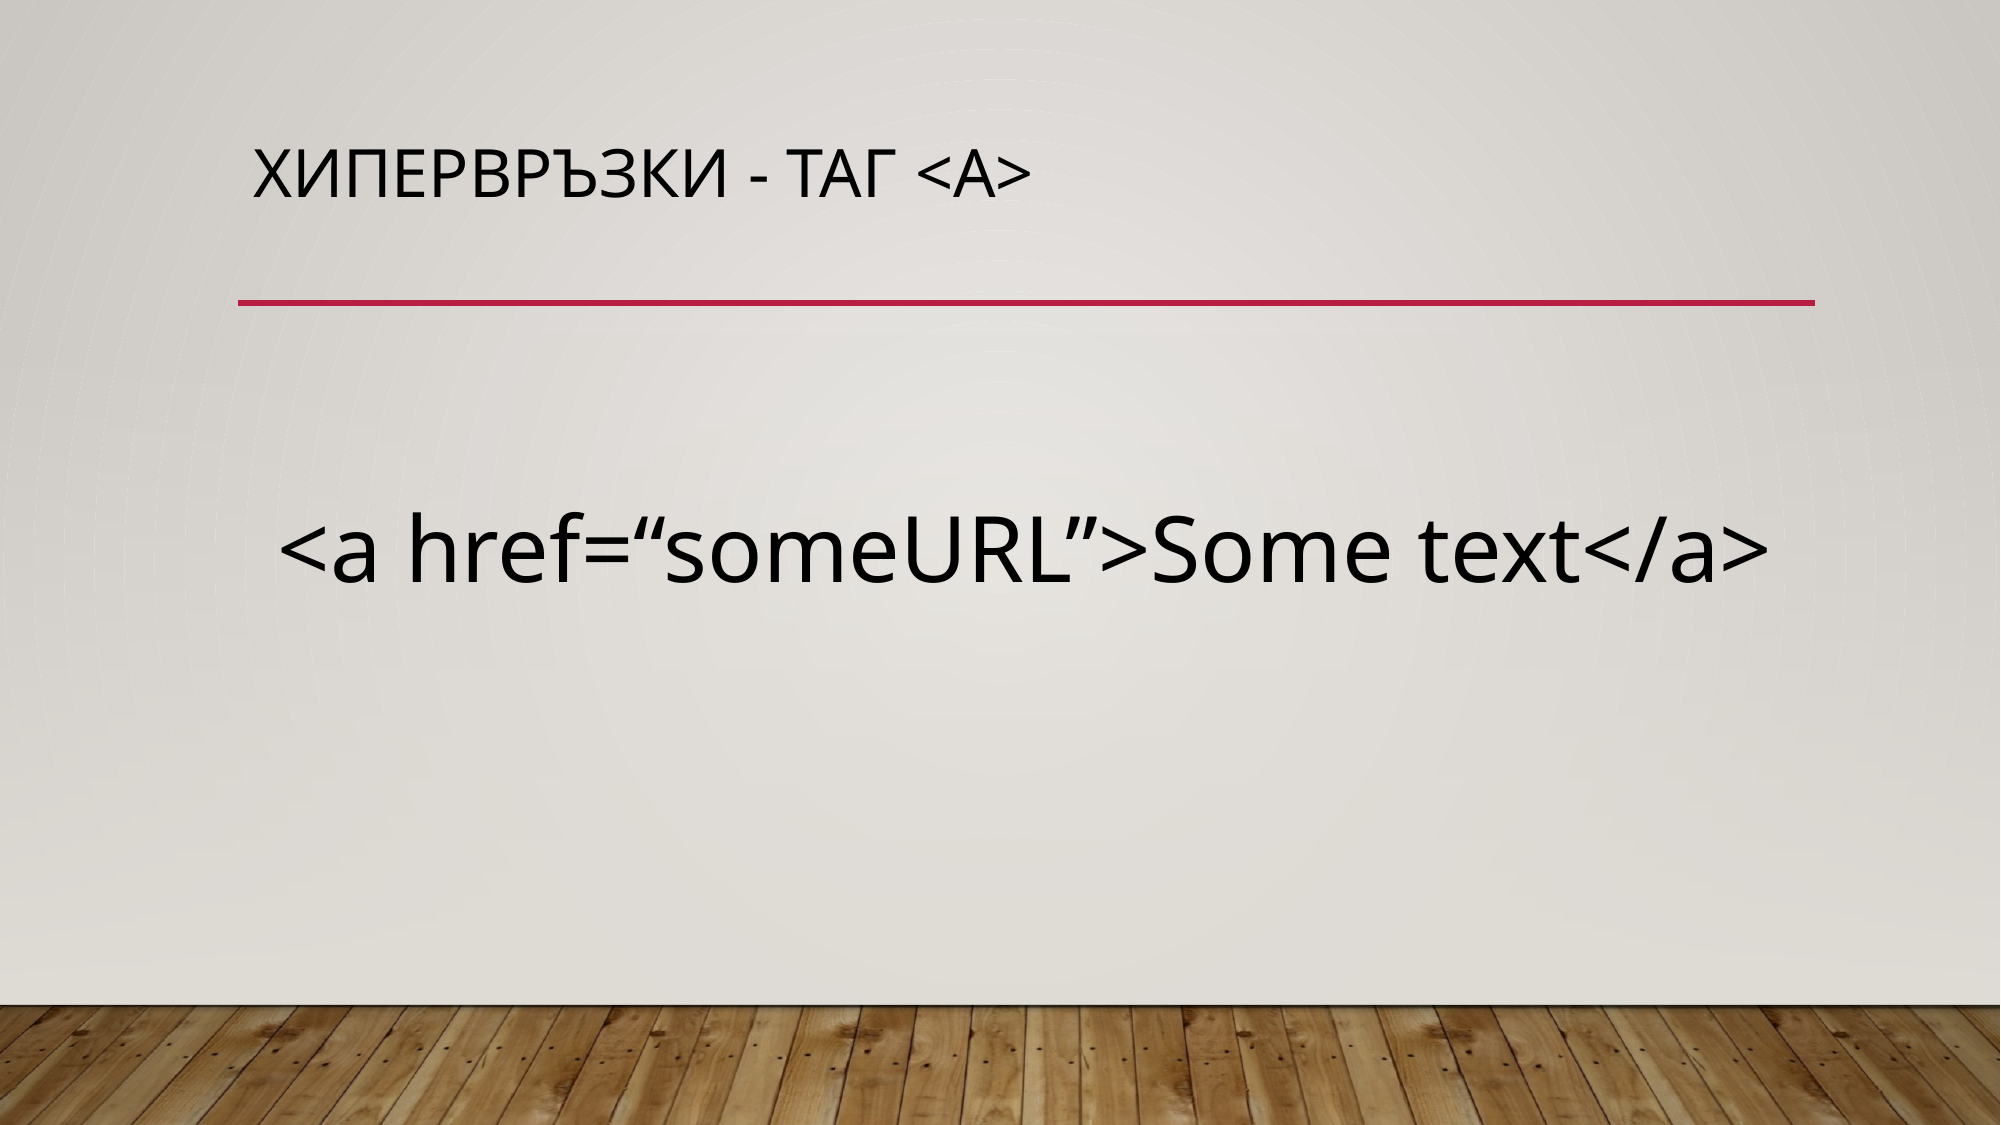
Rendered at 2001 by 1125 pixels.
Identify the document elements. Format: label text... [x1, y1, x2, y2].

title Хипервръзки - таг <a> [238, 131, 1814, 305]
list <a href=“someURL”>Some text</a> [238, 330, 1814, 897]
picture [0, 1005, 2000, 1125]
